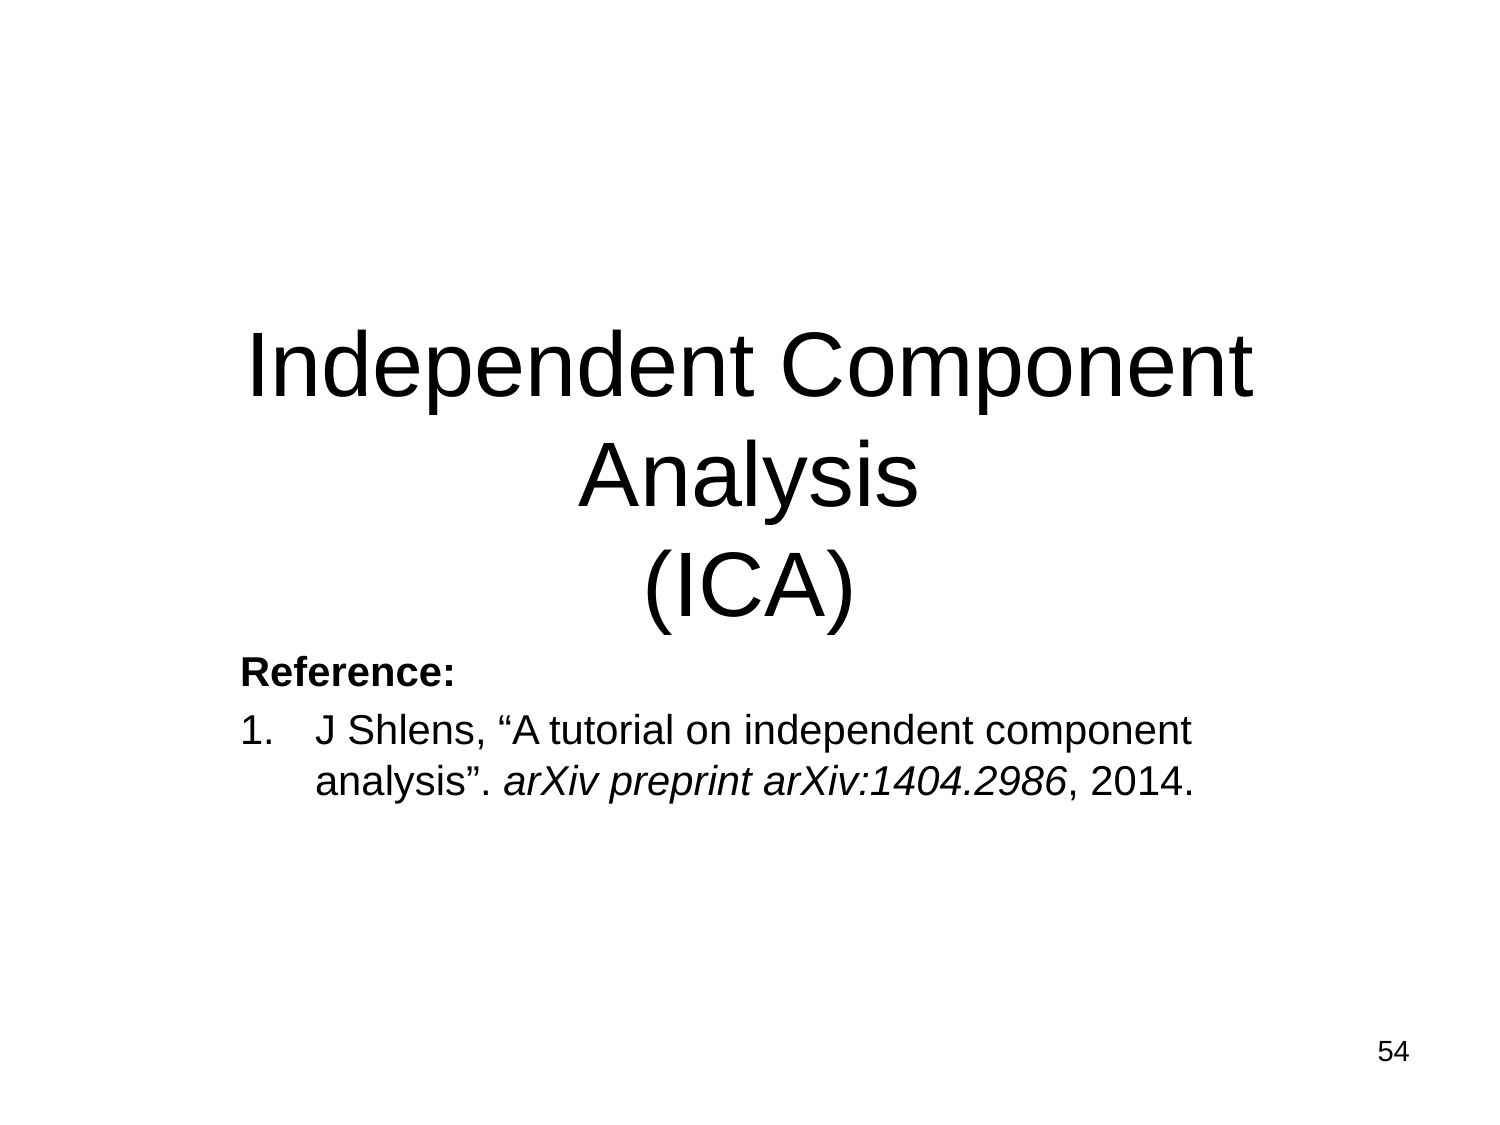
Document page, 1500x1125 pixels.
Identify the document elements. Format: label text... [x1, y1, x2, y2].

subtitle Reference: J Shlens, “A tutorial on independent component analysis”. arXiv preprint arXiv:1404.2986, 2014. [224, 637, 1276, 926]
slide_number 54 [1074, 1024, 1426, 1103]
title Independent Component Analysis (ICA) [112, 349, 1388, 591]
